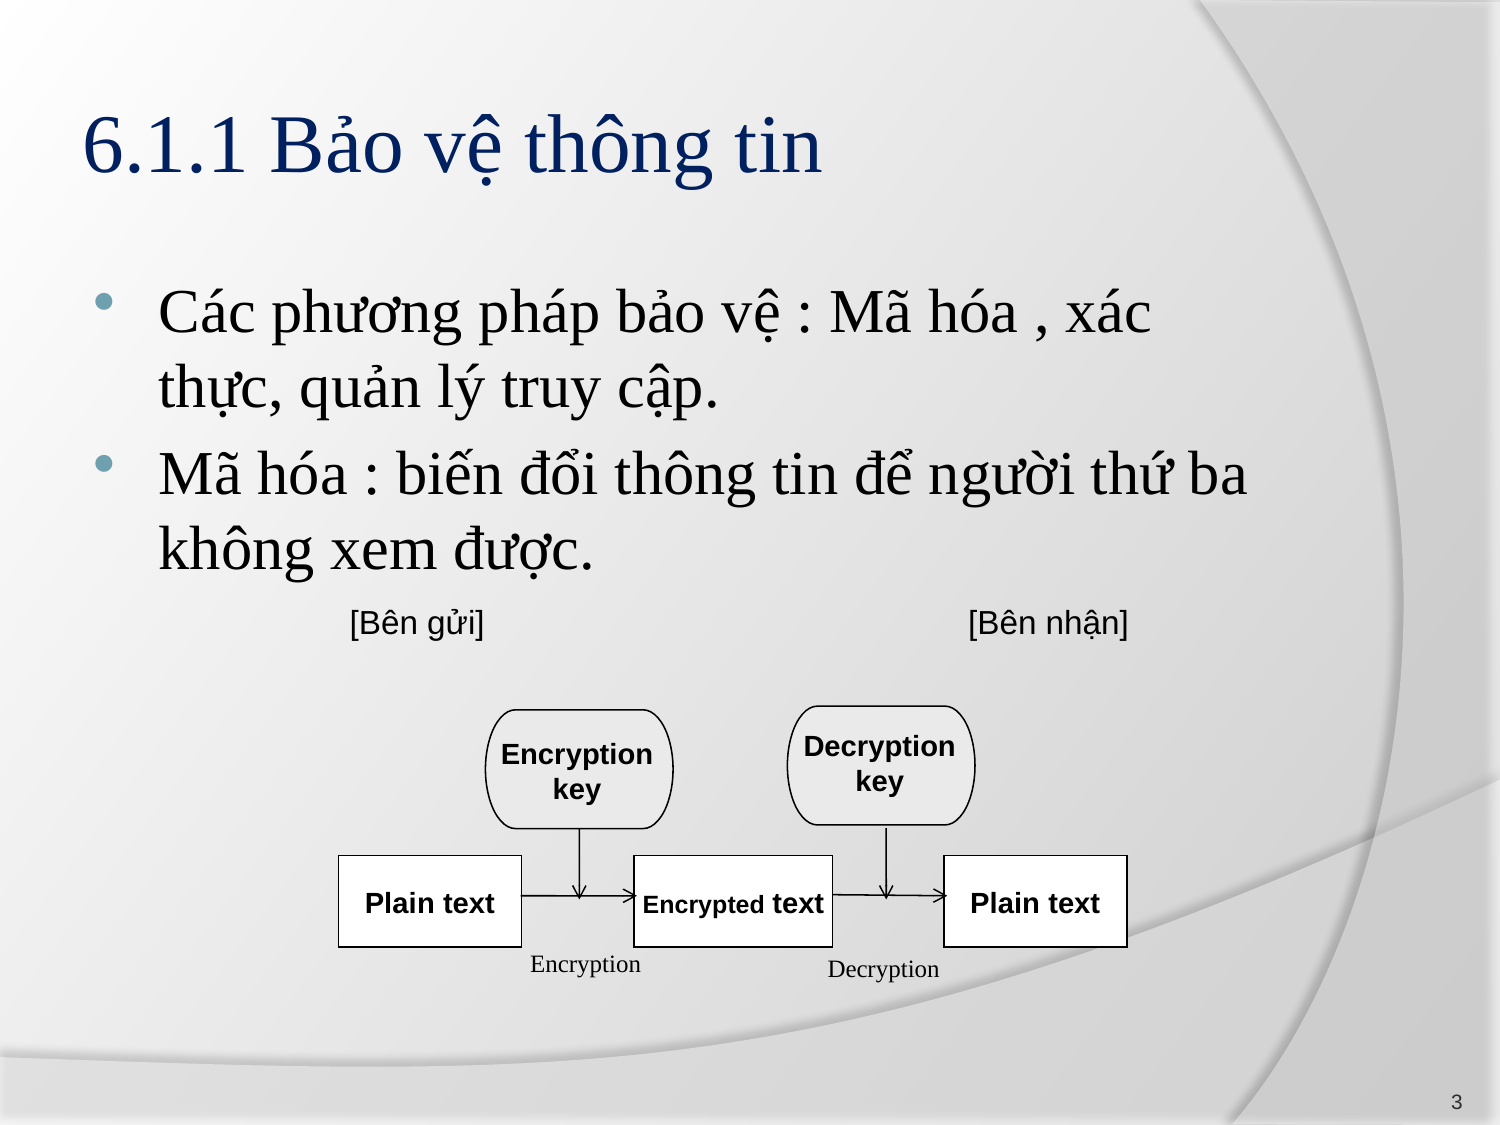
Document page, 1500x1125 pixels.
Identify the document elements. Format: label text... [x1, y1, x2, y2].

text_box Plain text [338, 855, 522, 947]
text_box Encryption [489, 946, 682, 1046]
text_box Decryption [787, 950, 980, 1050]
text_box [Bên nhận] [956, 599, 1148, 643]
text_box Encryption key [481, 710, 673, 830]
text_box [572, 830, 587, 900]
slide_number 3 [1337, 1053, 1463, 1114]
text_box Plain text [943, 855, 1127, 947]
list Các phương pháp bảo vệ : Mã hóa , xác thực, quản lý truy cập. Mã hóa : biến đổi thông tin để người thứ ba không xem được. [75, 262, 1300, 613]
title 6.1.1 Bảo vệ thông tin [75, 45, 1300, 233]
text_box [Bên gửi] [337, 599, 530, 643]
text_box Encrypted text [634, 855, 833, 947]
text_box Decryption key [783, 699, 976, 826]
